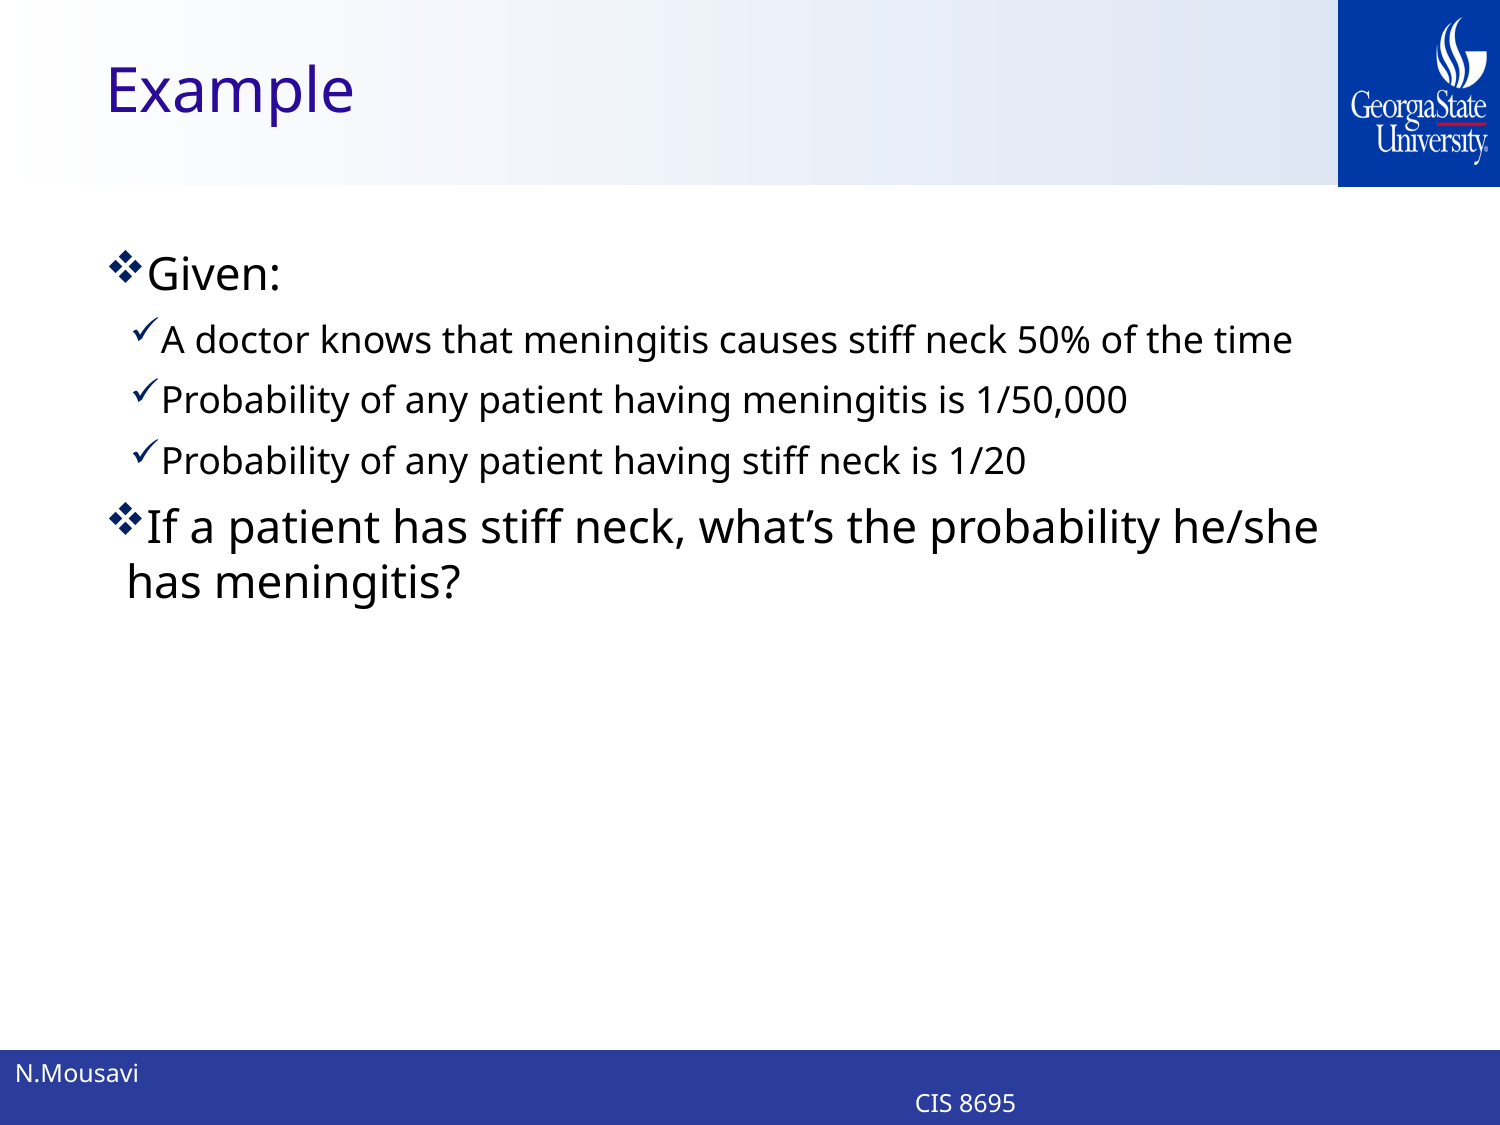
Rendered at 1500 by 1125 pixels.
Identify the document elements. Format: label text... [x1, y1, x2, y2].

title Example [90, 0, 1500, 185]
